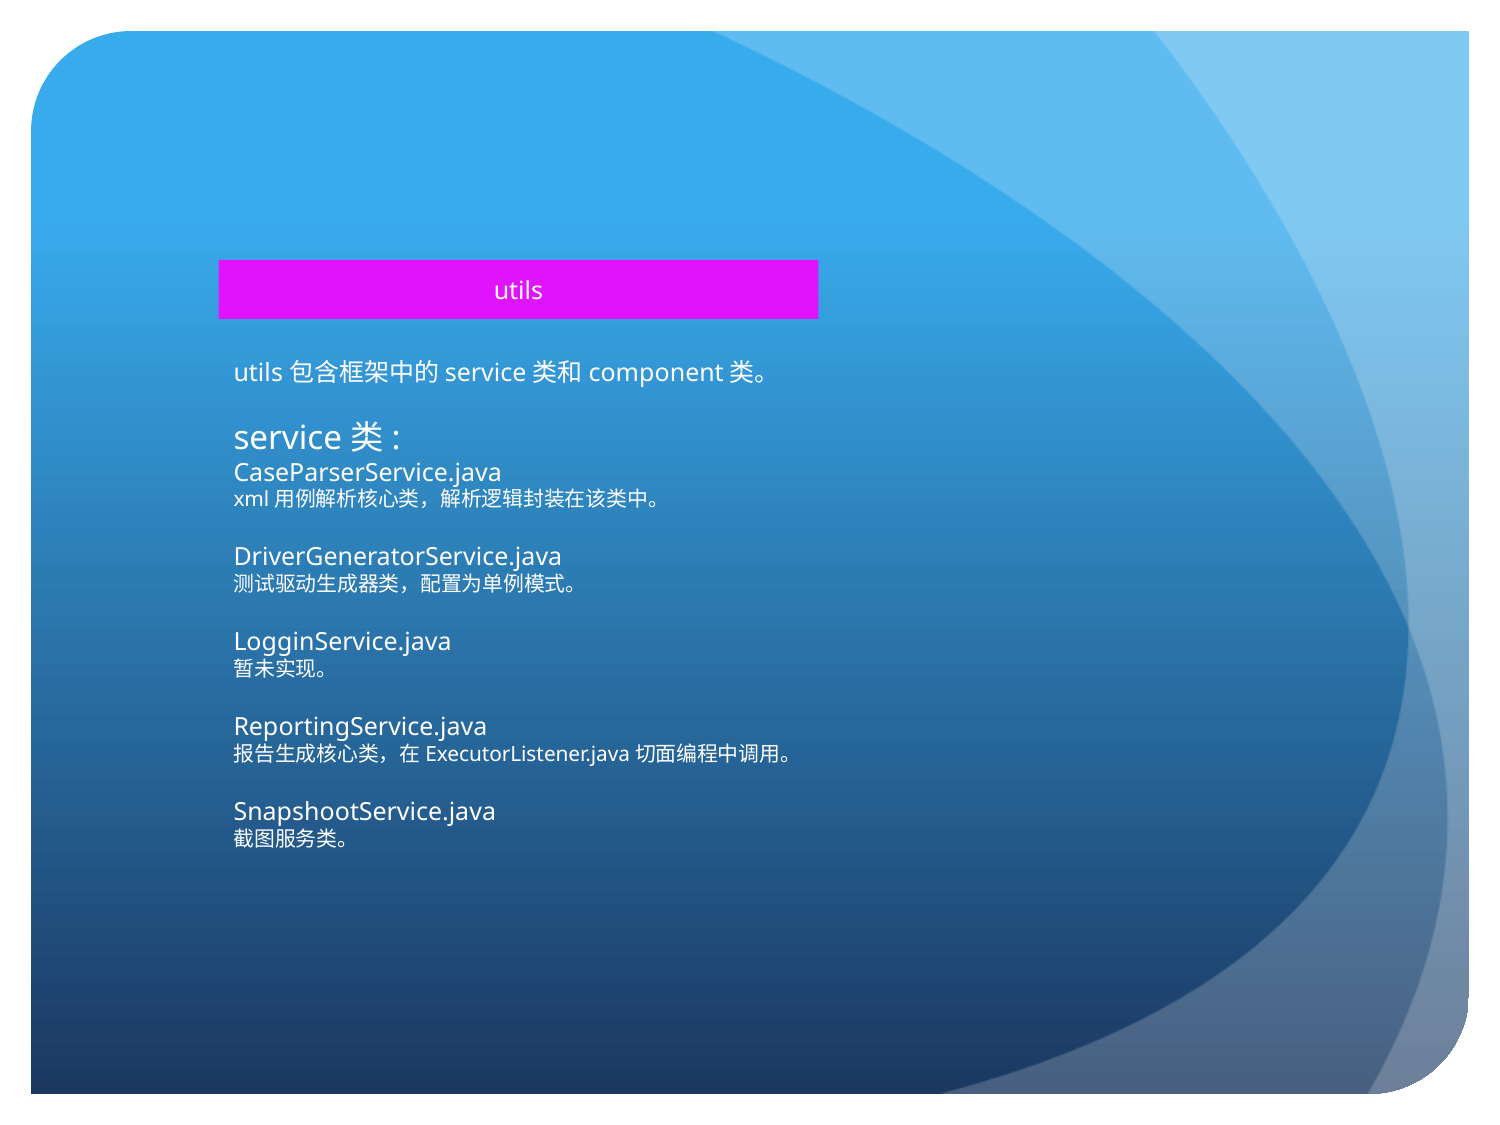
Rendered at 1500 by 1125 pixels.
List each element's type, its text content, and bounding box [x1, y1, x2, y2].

text_box utils [218, 259, 819, 320]
picture [24, 30, 1473, 1094]
text_box utils包含框架中的service类和component类。 service类: CaseParserService.java xml用例解析核心类，解析逻辑封装在该类中。 DriverGeneratorService.java 测试驱动生成器类，配置为单例模式。 LogginService.java 暂未实现。 ReportingService.java 报告生成核心类，在ExecutorListener.java切面编程中调用。 SnapshootService.java 截图服务类。 [218, 348, 816, 858]
